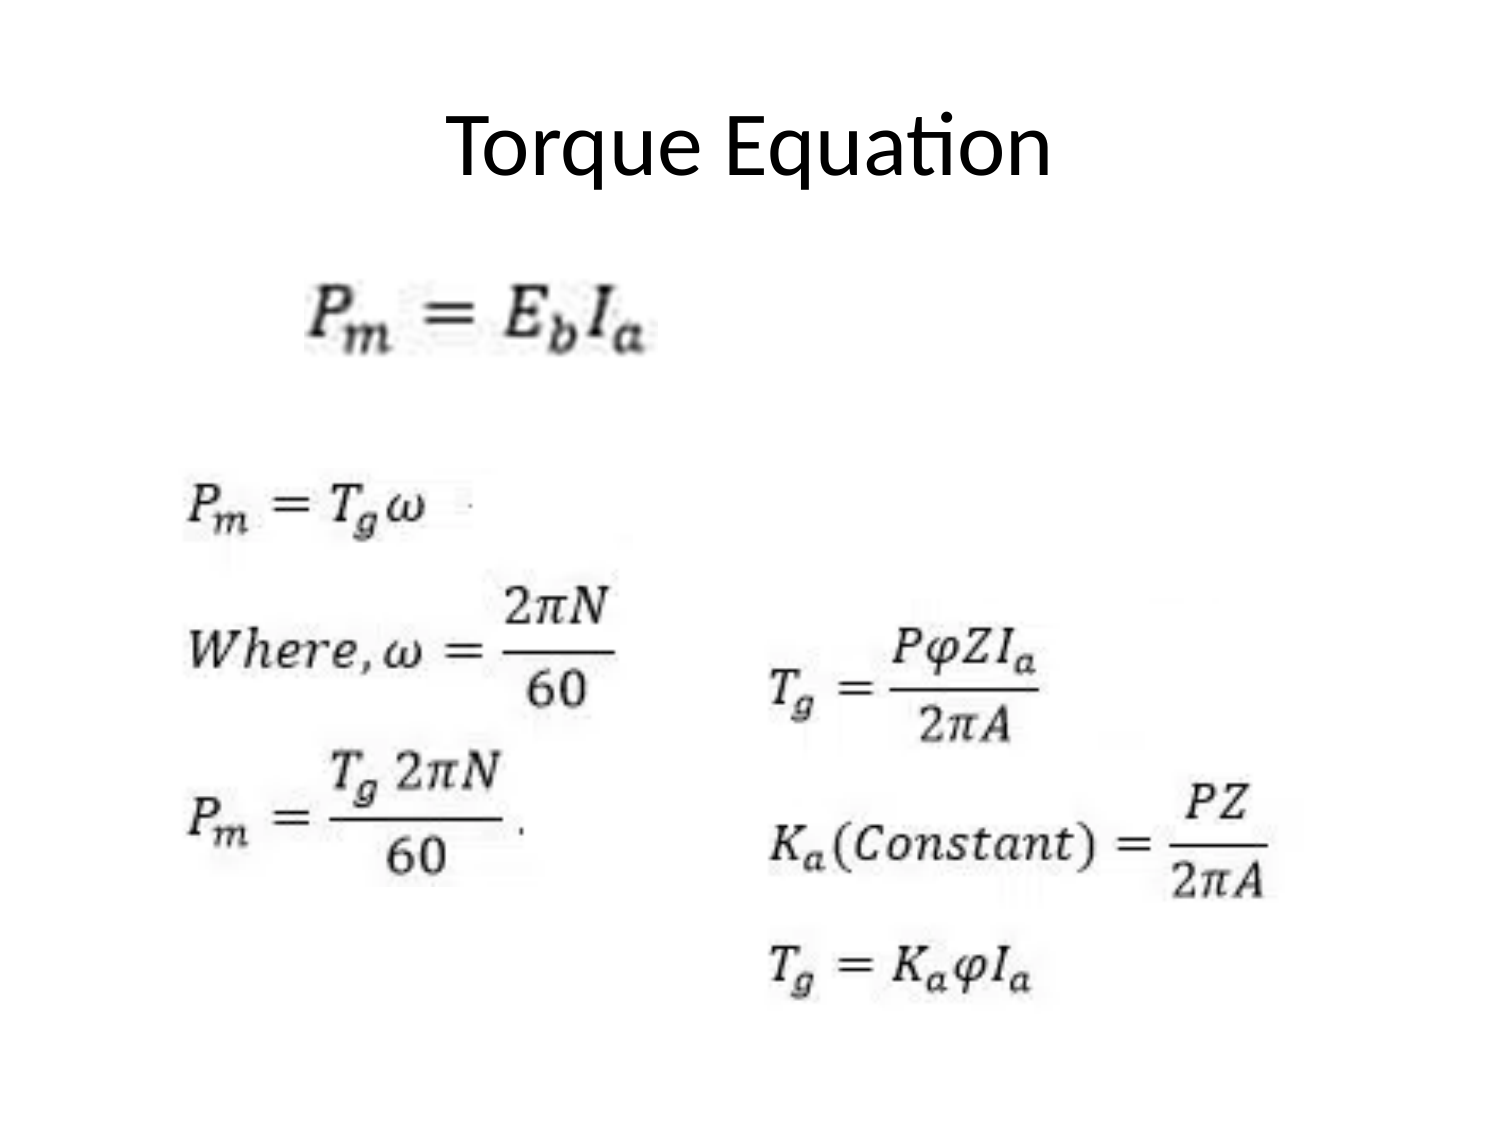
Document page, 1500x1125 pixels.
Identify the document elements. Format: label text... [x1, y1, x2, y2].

picture [163, 468, 633, 887]
title Torque Equation [75, 45, 1425, 233]
picture [757, 597, 1304, 1020]
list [304, 222, 658, 395]
